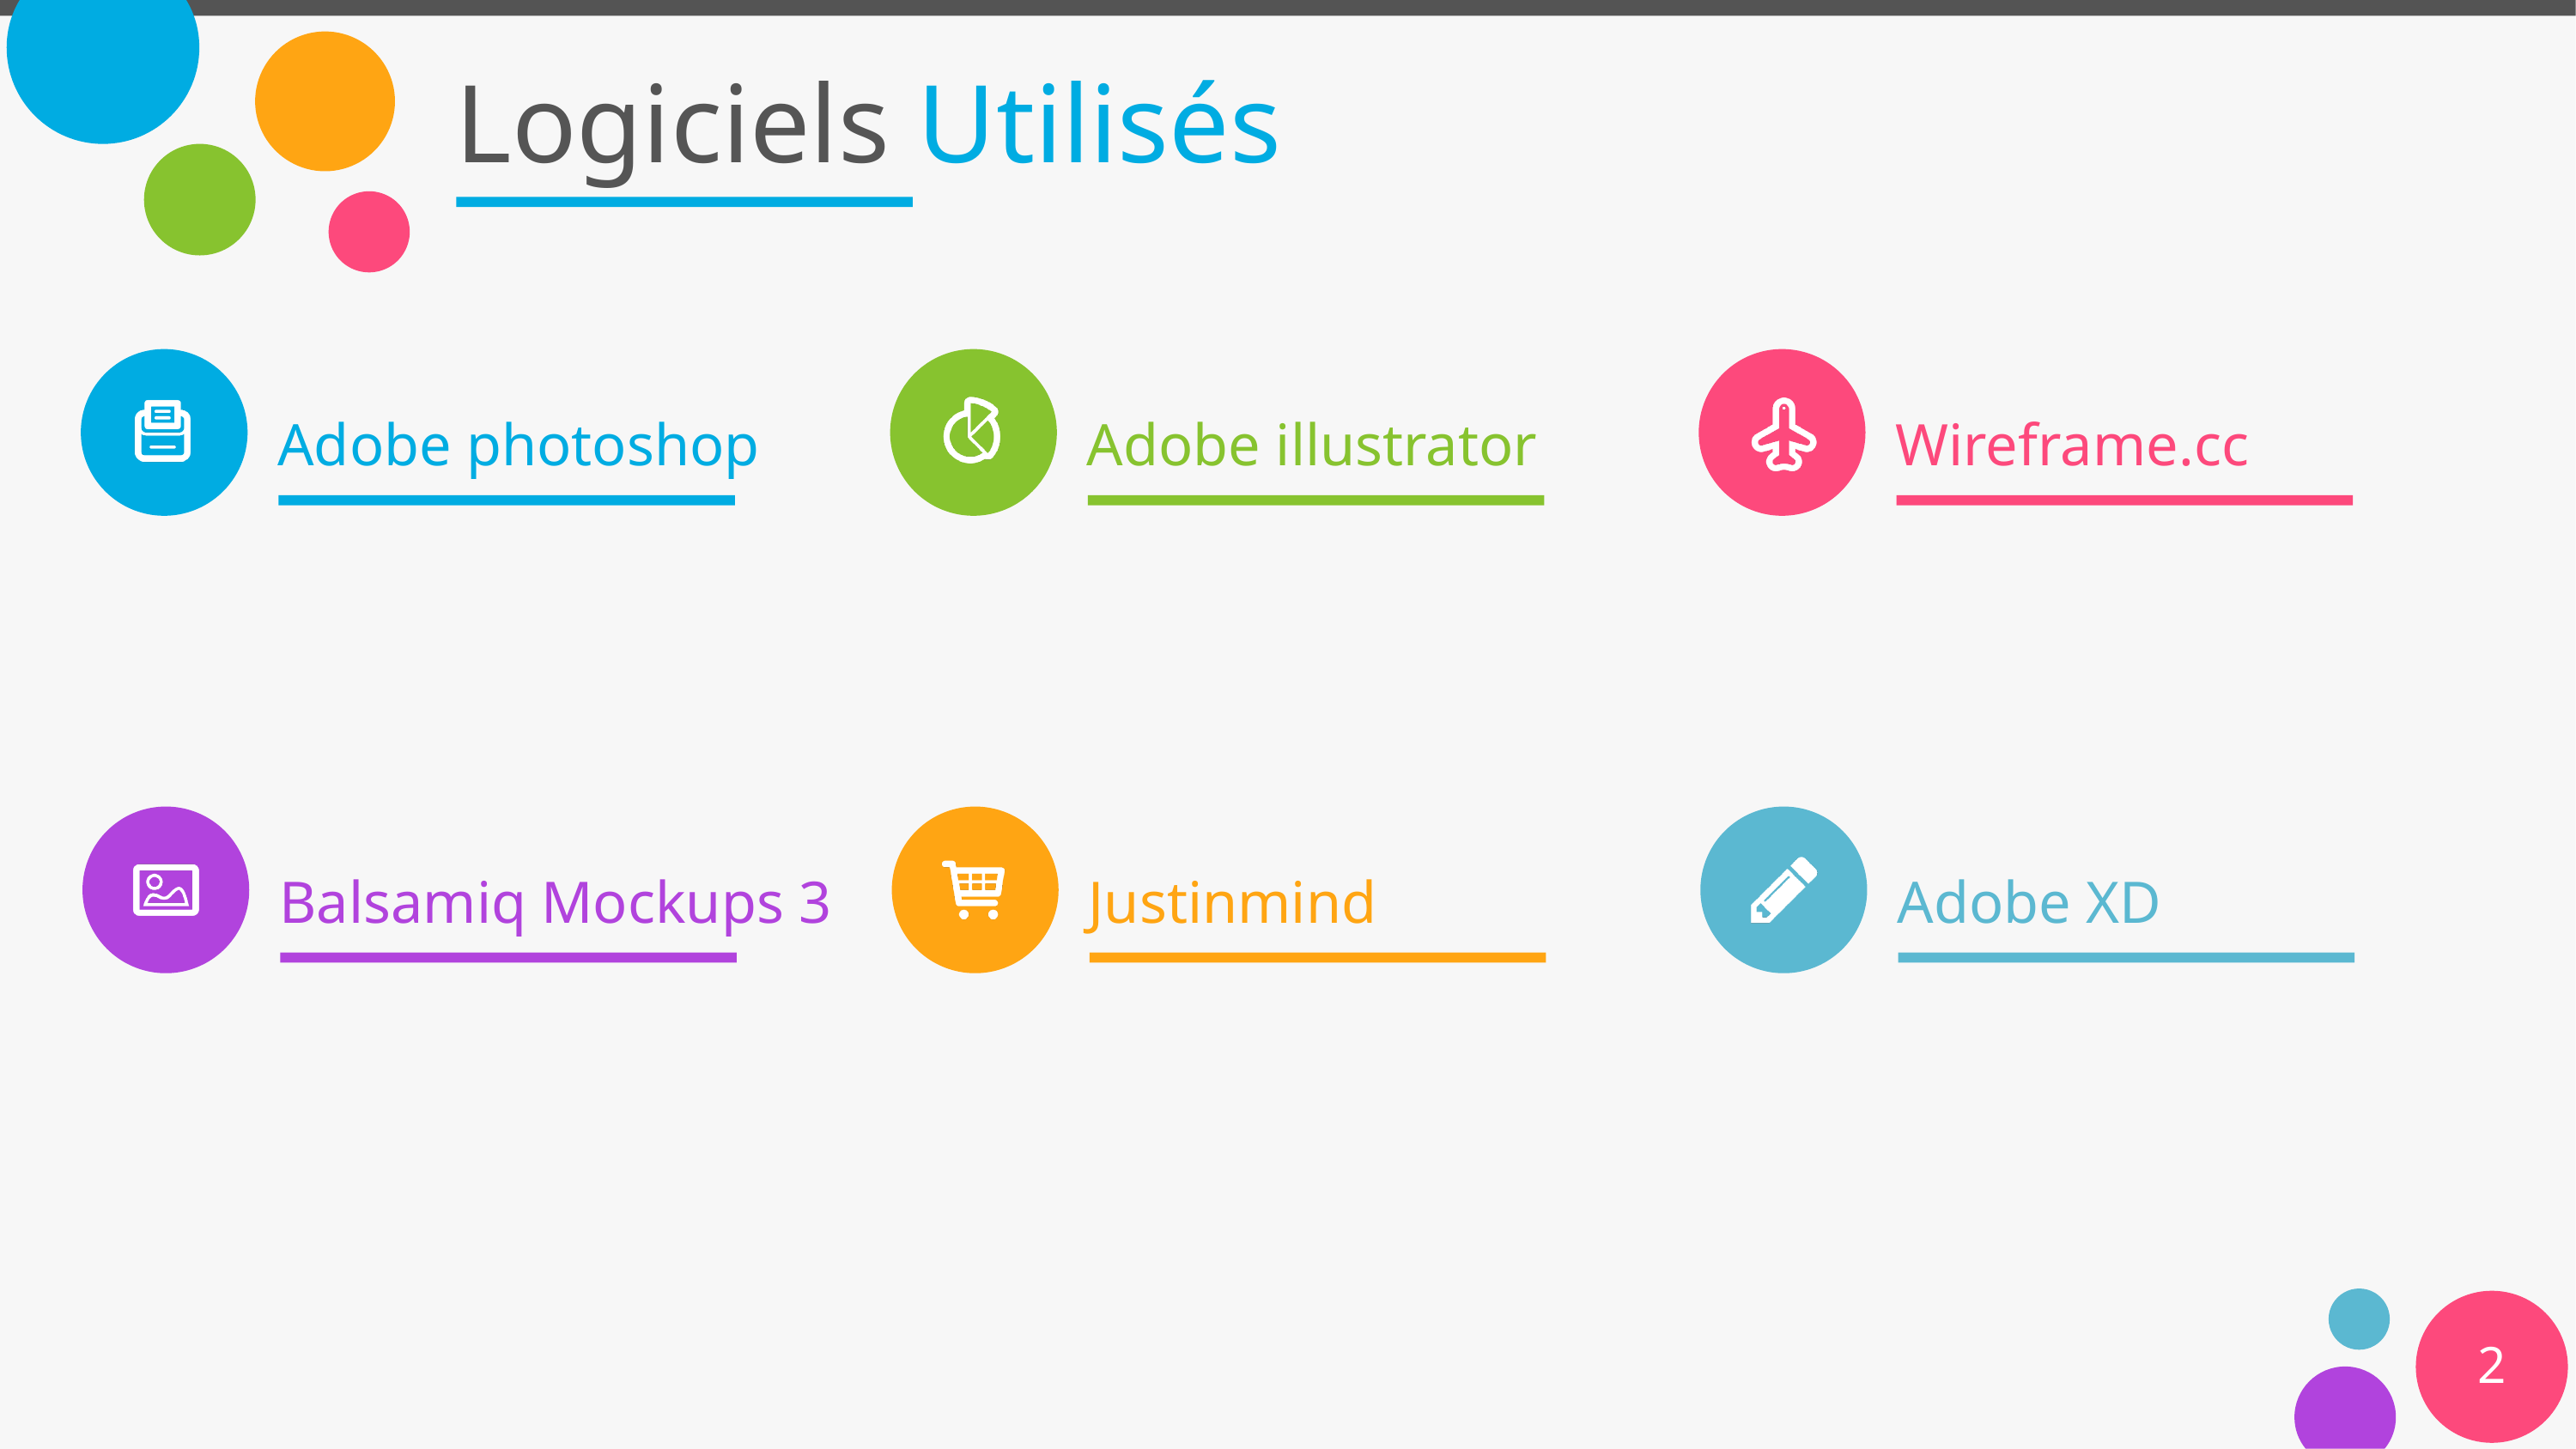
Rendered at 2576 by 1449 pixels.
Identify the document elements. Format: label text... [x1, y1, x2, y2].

list Balsamiq Mockups 3 [256, 840, 858, 943]
list Justinmind [1065, 840, 1668, 943]
list Wireframe.cc [1872, 383, 2475, 485]
slide_number 2 [2415, 1328, 2568, 1406]
picture [135, 401, 190, 462]
picture [1742, 393, 1821, 472]
list Adobe illustrator [1063, 383, 1666, 485]
title Logiciels Utilisés [433, 34, 2454, 204]
picture [936, 851, 1015, 930]
list Adobe photoshop [254, 383, 856, 485]
picture [126, 851, 205, 930]
list Adobe XD [1874, 840, 2476, 943]
picture [1744, 851, 1823, 930]
picture [934, 393, 1013, 472]
